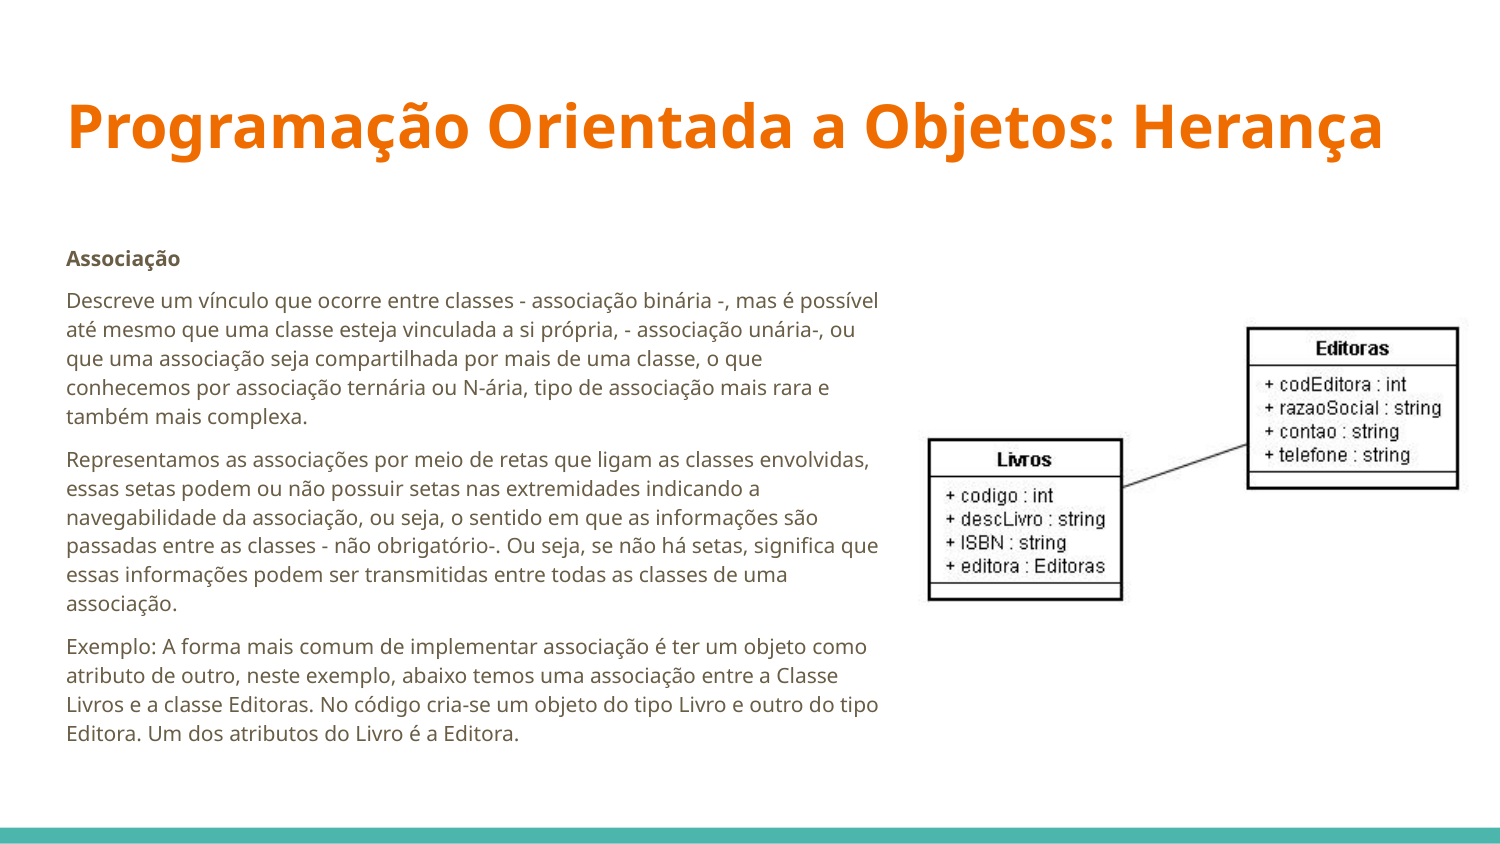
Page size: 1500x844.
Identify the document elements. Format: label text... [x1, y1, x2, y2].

list Associação Descreve um vínculo que ocorre entre classes - associação binária -, mas é possível até mesmo que uma classe esteja vinculada a si própria, - associação unária-, ou que uma associação seja compartilhada por mais de uma classe, o que conhecemos por associação ternária ou N-ária, tipo de associação mais rara e também mais complexa. Representamos as associações por meio de retas que ligam as classes envolvidas, essas setas podem ou não possuir setas nas extremidades indicando a navegabilidade da associação, ou seja, o sentido em que as informações são passadas entre as classes - não obrigatório-. Ou seja, se não há setas, significa que essas informações podem ser transmitidas entre todas as classes de uma associação. Exemplo: A forma mais comum de implementar associação é ter um objeto como atributo de outro, neste exemplo, abaixo temos uma associação entre a Classe Livros e a classe Editoras. No código cria-se um objeto do tipo Livro e outro do tipo Editora. Um dos atributos do Livro é a Editora. [51, 226, 904, 769]
picture [902, 298, 1500, 642]
title Programação Orientada a Objetos: Herança [51, 72, 1449, 189]
